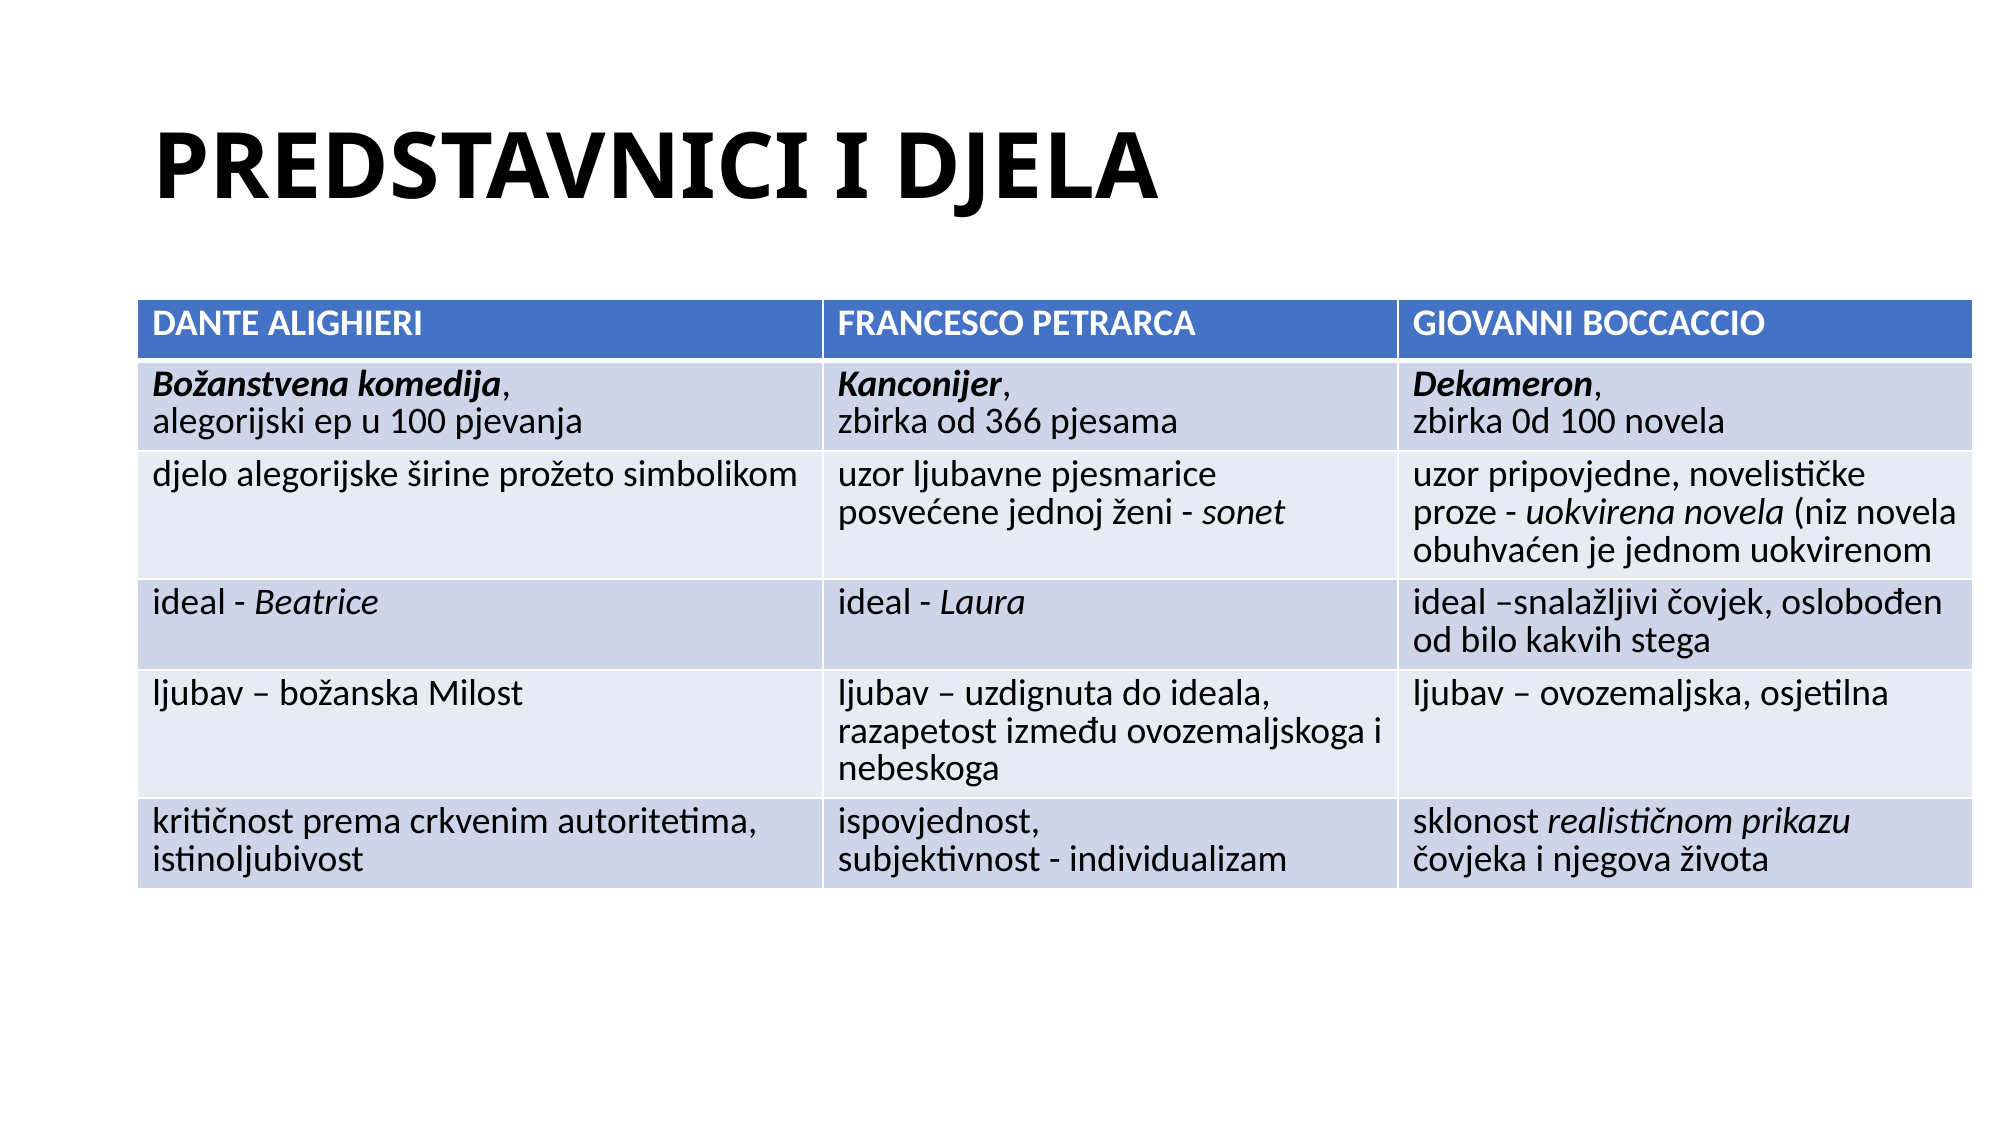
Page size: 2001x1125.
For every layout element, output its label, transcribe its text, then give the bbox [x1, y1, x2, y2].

table_cell ispovjednost, subjektivnost - individualizam [824, 799, 1397, 888]
table_header DANTE ALIGHIERI [138, 300, 822, 358]
table_cell uzor ljubavne pjesmarice posvećene jednoj ženi - sonet [824, 452, 1397, 578]
table_cell ideal - Beatrice [138, 580, 822, 669]
table_cell ljubav – uzdignuta do ideala, razapetost između ovozemaljskoga i nebeskoga [824, 671, 1397, 797]
table_cell ljubav – božanska Milost [138, 671, 822, 797]
table_cell djelo alegorijske širine prožeto simbolikom [138, 452, 822, 578]
table_cell sklonost realističnom prikazu čovjeka i njegova života [1399, 799, 1972, 888]
table_cell ideal –snalažljivi čovjek, oslobođen od bilo kakvih stega [1399, 580, 1972, 669]
table_cell Dekameron, zbirka 0d 100 novela [1399, 363, 1972, 450]
table_cell Kanconijer, zbirka od 366 pjesama [824, 363, 1397, 450]
table_cell Božanstvena komedija, alegorijski ep u 100 pjevanja [138, 363, 822, 450]
table_cell kritičnost prema crkvenim autoritetima, istinoljubivost [138, 799, 822, 888]
table_header GIOVANNI BOCCACCIO [1399, 300, 1972, 358]
table_cell uzor pripovjedne, novelističke proze - uokvirena novela (niz novela obuhvaćen je jednom uokvirenom [1399, 452, 1972, 578]
table_cell ideal - Laura [824, 580, 1397, 669]
table_cell ljubav – ovozemaljska, osjetilna [1399, 671, 1972, 797]
table_header FRANCESCO PETRARCA [824, 300, 1397, 358]
title PREDSTAVNICI I DJELA [137, 59, 1863, 278]
